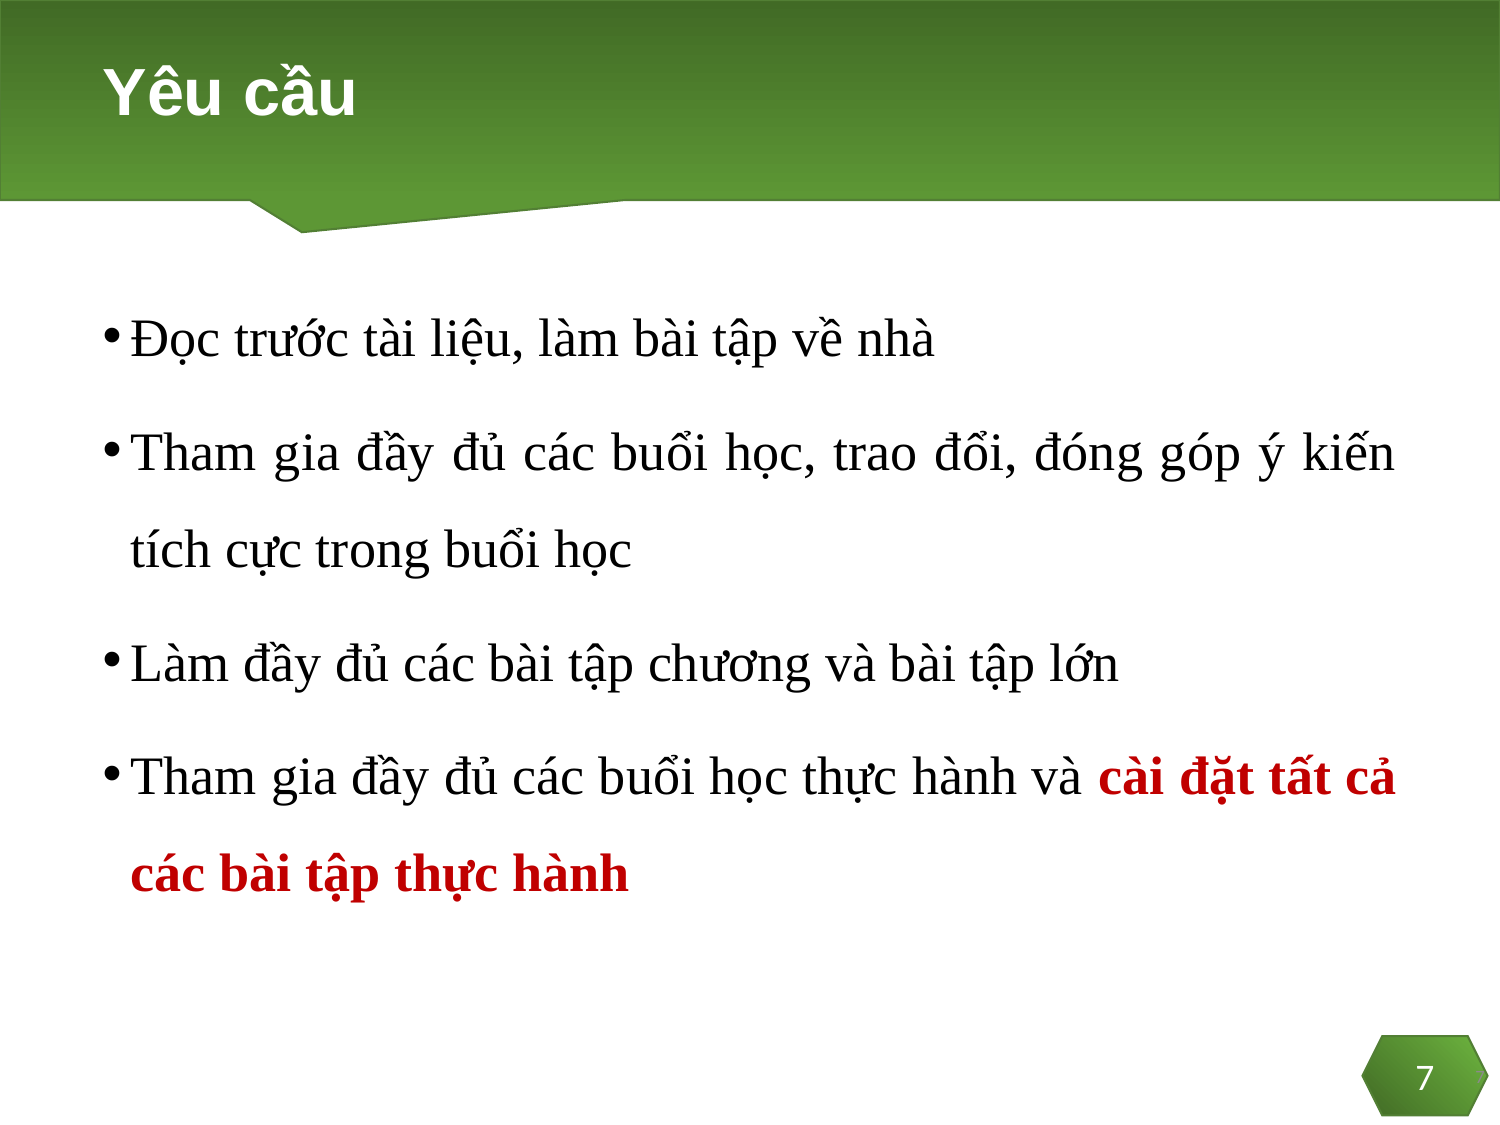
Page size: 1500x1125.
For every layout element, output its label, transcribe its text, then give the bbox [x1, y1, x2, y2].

title Yêu cầu [87, 12, 1413, 175]
list Đọc trước tài liệu, làm bài tập về nhà Tham gia đầy đủ các buổi học, trao đổi, đóng góp ý kiến tích cực trong buổi học Làm đầy đủ các bài tập chương và bài tập lớn Tham gia đầy đủ các buổi học thực hành và cài đặt tất cả các bài tập thực hành [87, 262, 1413, 1014]
slide_number 7 [1405, 1045, 1500, 1106]
